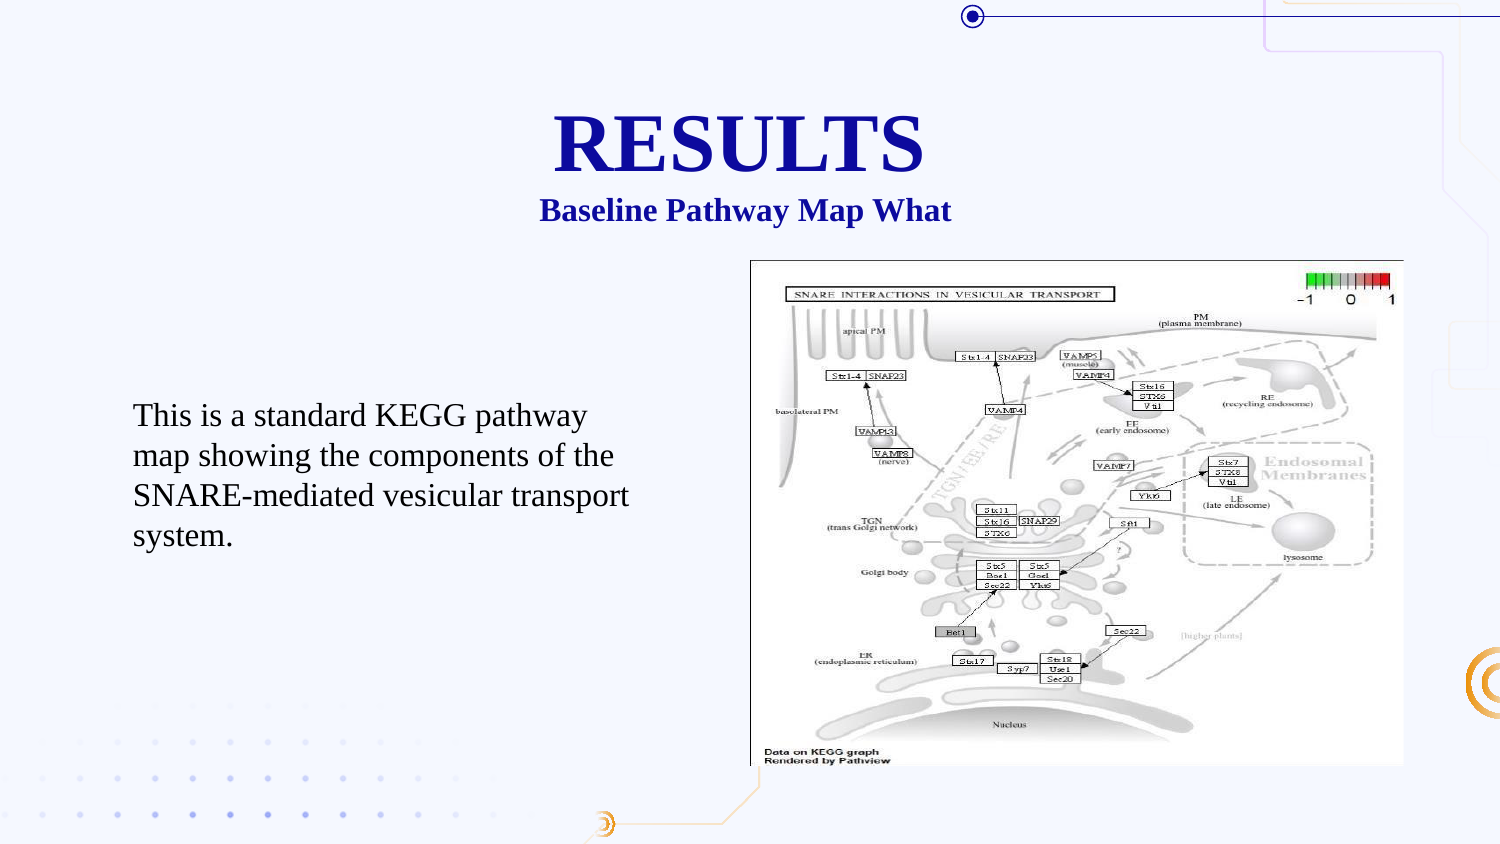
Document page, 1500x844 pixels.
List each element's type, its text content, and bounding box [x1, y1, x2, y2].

title RESULTS Baseline Pathway Map What [118, 72, 1382, 233]
text_box This is a standard KEGG pathway map showing the components of the SNARE-mediated vesicular transport system. [118, 386, 668, 561]
picture [749, 260, 1404, 767]
picture [0, 654, 561, 844]
